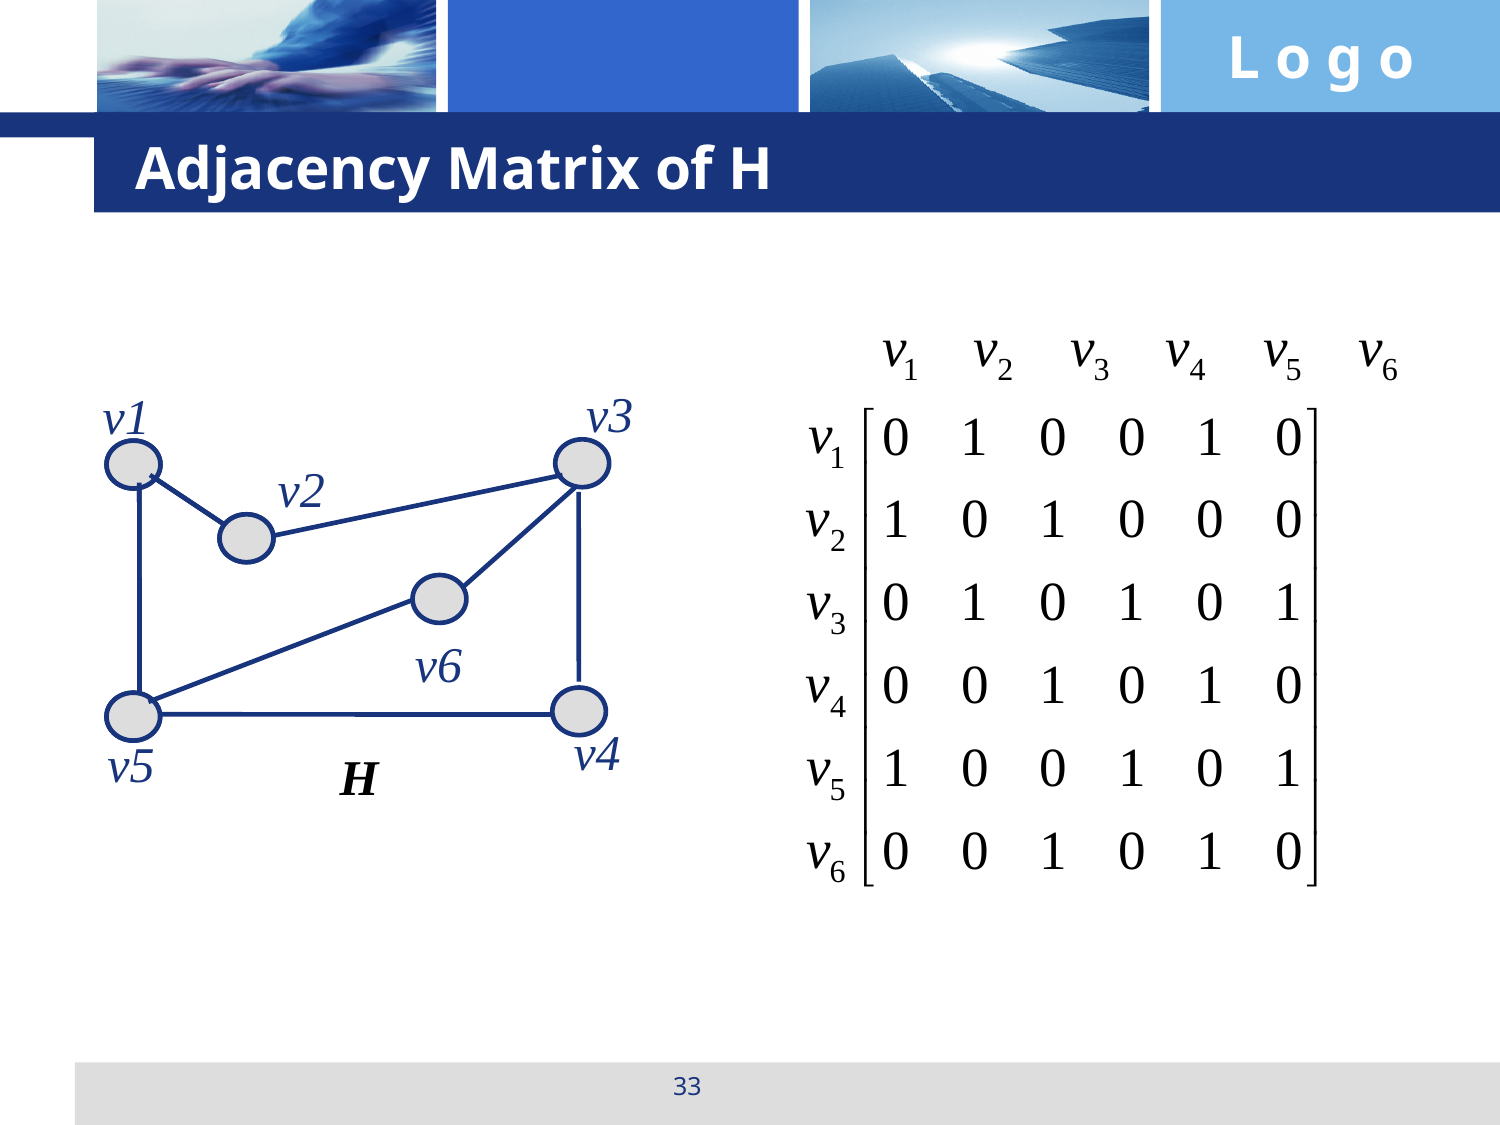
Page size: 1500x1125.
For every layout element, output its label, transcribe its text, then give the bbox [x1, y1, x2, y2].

text_box v2 [262, 450, 340, 525]
text_box H [324, 737, 392, 813]
picture [97, 0, 437, 112]
slide_number 33 [512, 1062, 863, 1116]
text_box [106, 452, 161, 489]
text_box v3 [571, 375, 649, 450]
title Adjacency Matrix of H [120, 120, 1400, 213]
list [798, 310, 1416, 901]
text_box [219, 514, 274, 563]
picture [810, 0, 1150, 112]
text_box [555, 441, 610, 488]
text_box [106, 692, 161, 741]
text_box v6 [400, 625, 478, 700]
text_box v5 [87, 725, 175, 800]
text_box [552, 687, 606, 736]
text_box v1 [87, 376, 165, 452]
text_box [412, 575, 467, 623]
text_box v4 [558, 712, 636, 788]
